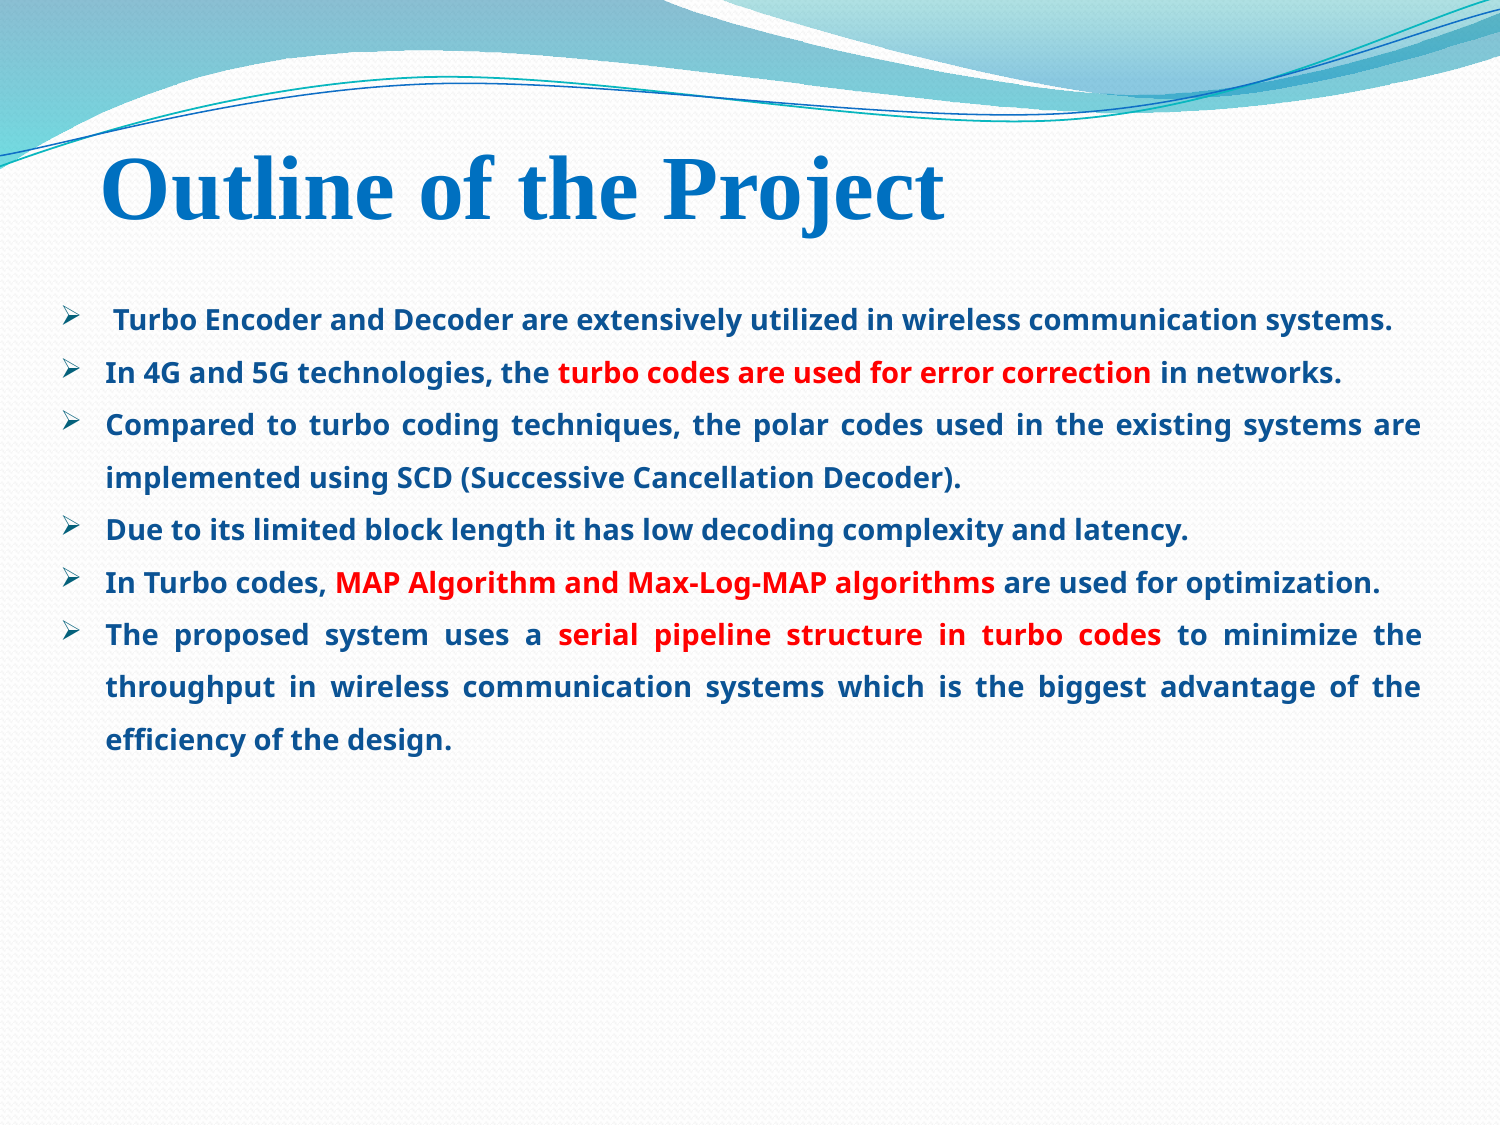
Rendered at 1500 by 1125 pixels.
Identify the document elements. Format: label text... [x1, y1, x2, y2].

title Outline of the Project [99, 50, 1450, 238]
list Turbo Encoder and Decoder are extensively utilized in wireless communication systems. In 4G and 5G technologies, the turbo codes are used for error correction in networks. Compared to turbo coding techniques, the polar codes used in the existing systems are implemented using SCD (Successive Cancellation Decoder). Due to its limited block length it has low decoding complexity and latency. In Turbo codes, MAP Algorithm and Max-Log-MAP algorithms are used for optimization. The proposed system uses a serial pipeline structure in turbo codes to minimize the throughput in wireless communication systems which is the biggest advantage of the efficiency of the design. [45, 276, 1438, 997]
